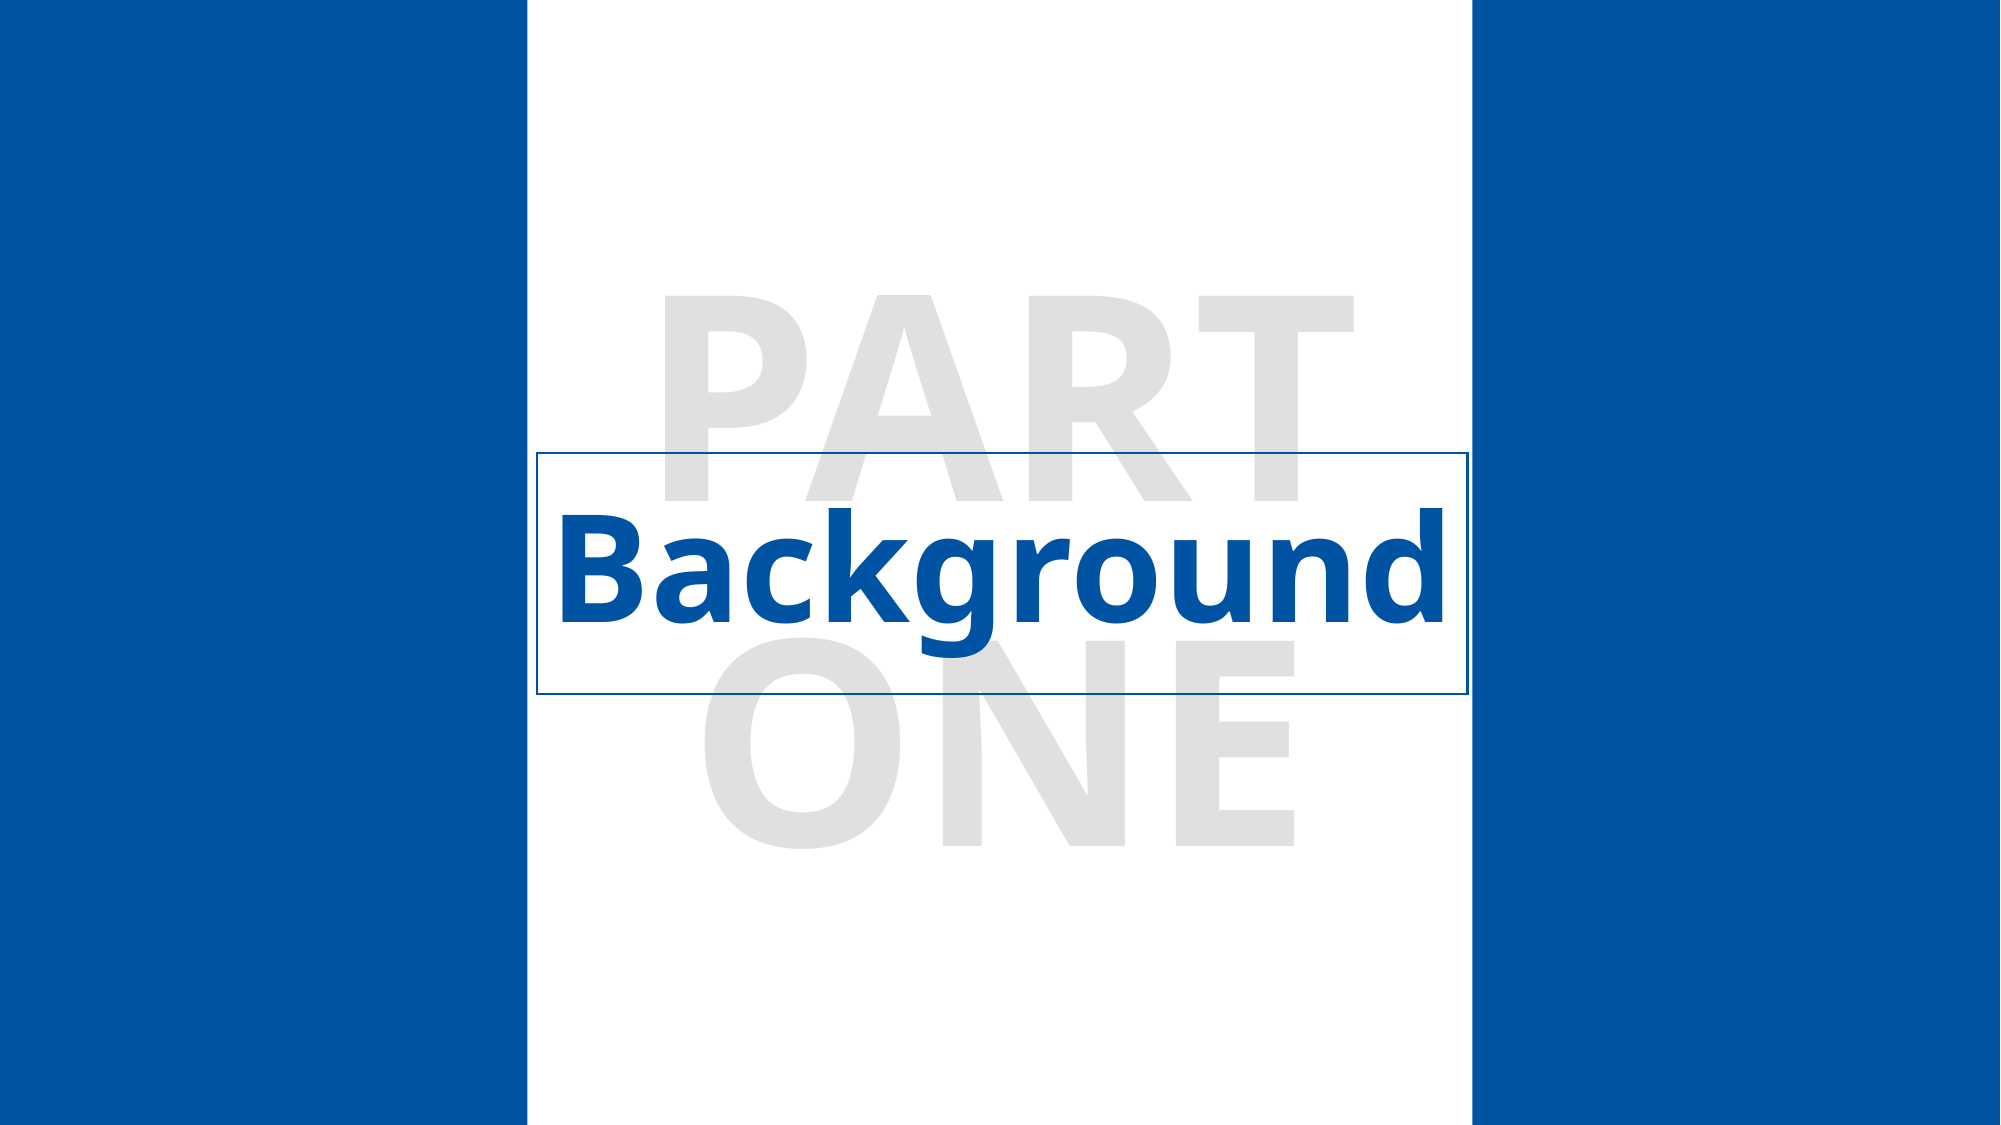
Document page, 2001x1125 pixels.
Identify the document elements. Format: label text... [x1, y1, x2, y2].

text_box PART ONE [529, 695, 1471, 912]
text_box [0, 0, 529, 1125]
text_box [499, 453, 1505, 695]
text_box PART ONE [529, 206, 1471, 453]
text_box [1471, 0, 2000, 1125]
